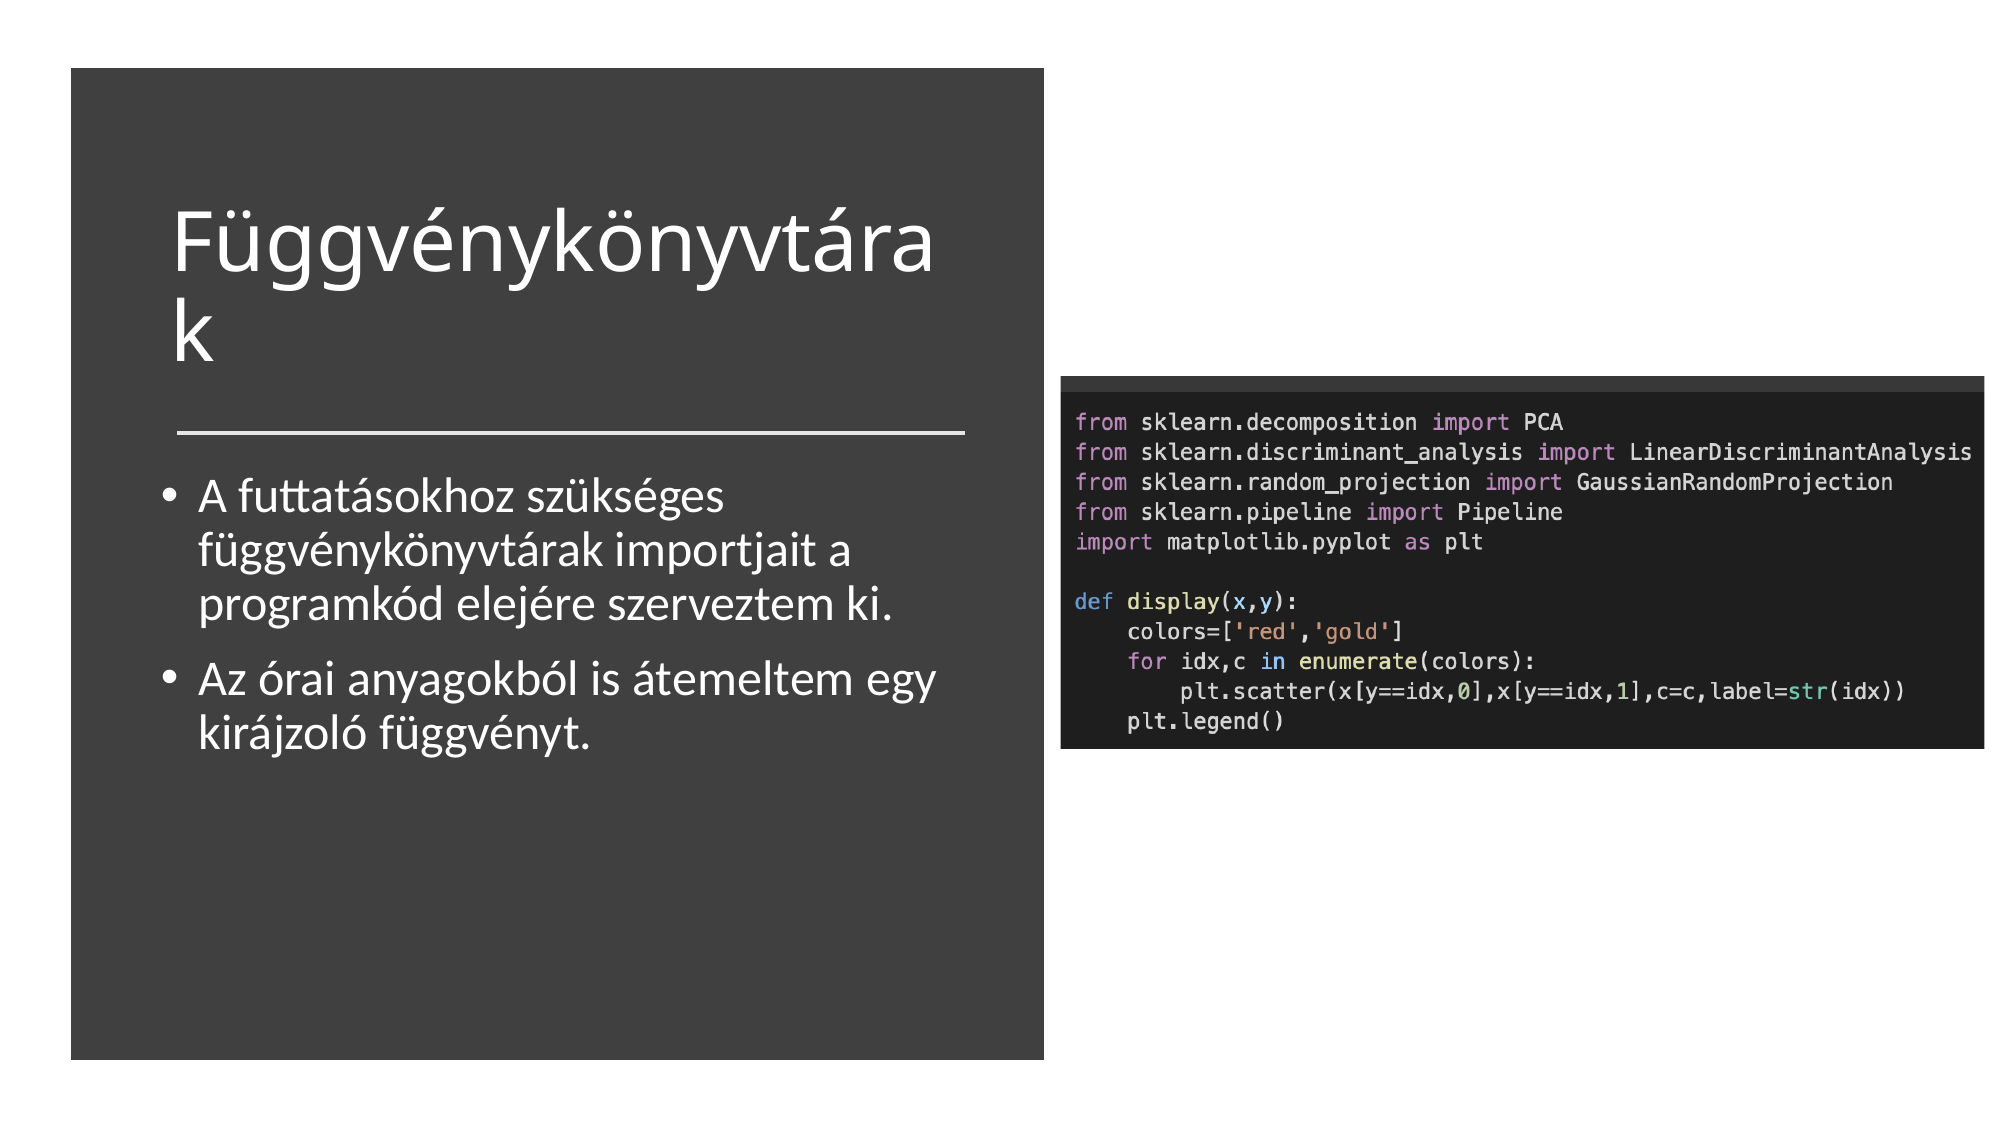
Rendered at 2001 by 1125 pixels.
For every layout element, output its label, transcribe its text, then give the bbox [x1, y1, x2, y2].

title Függvénykönyvtárak [155, 172, 965, 407]
picture [1060, 376, 1985, 749]
list A futtatásokhoz szükséges függvénykönyvtárak importjait a programkód elejére szerveztem ki. Az órai anyagokból is átemeltem egy kirájzoló függvényt. [145, 462, 970, 953]
text_box [80, 77, 1035, 1050]
